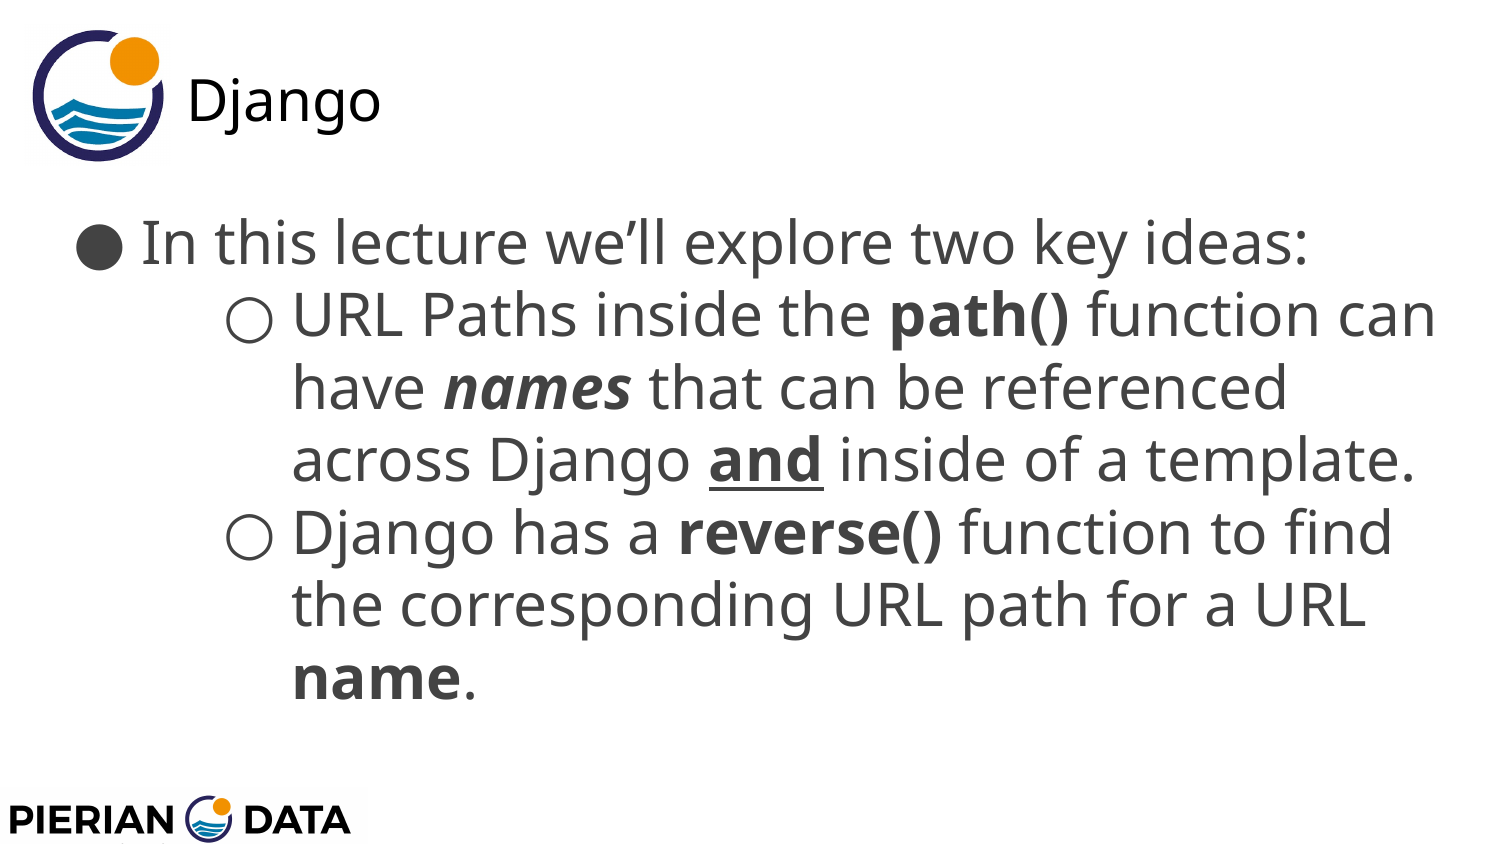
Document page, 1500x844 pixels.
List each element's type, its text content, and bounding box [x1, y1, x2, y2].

title Django [176, 48, 1449, 143]
picture [0, 787, 368, 844]
list In this lecture we’ll explore two key ideas: URL Paths inside the path() function can have names that can be referenced across Django and inside of a template. Django has a reverse() function to find the corresponding URL path for a URL name. [51, 189, 1476, 750]
picture [24, 24, 172, 167]
